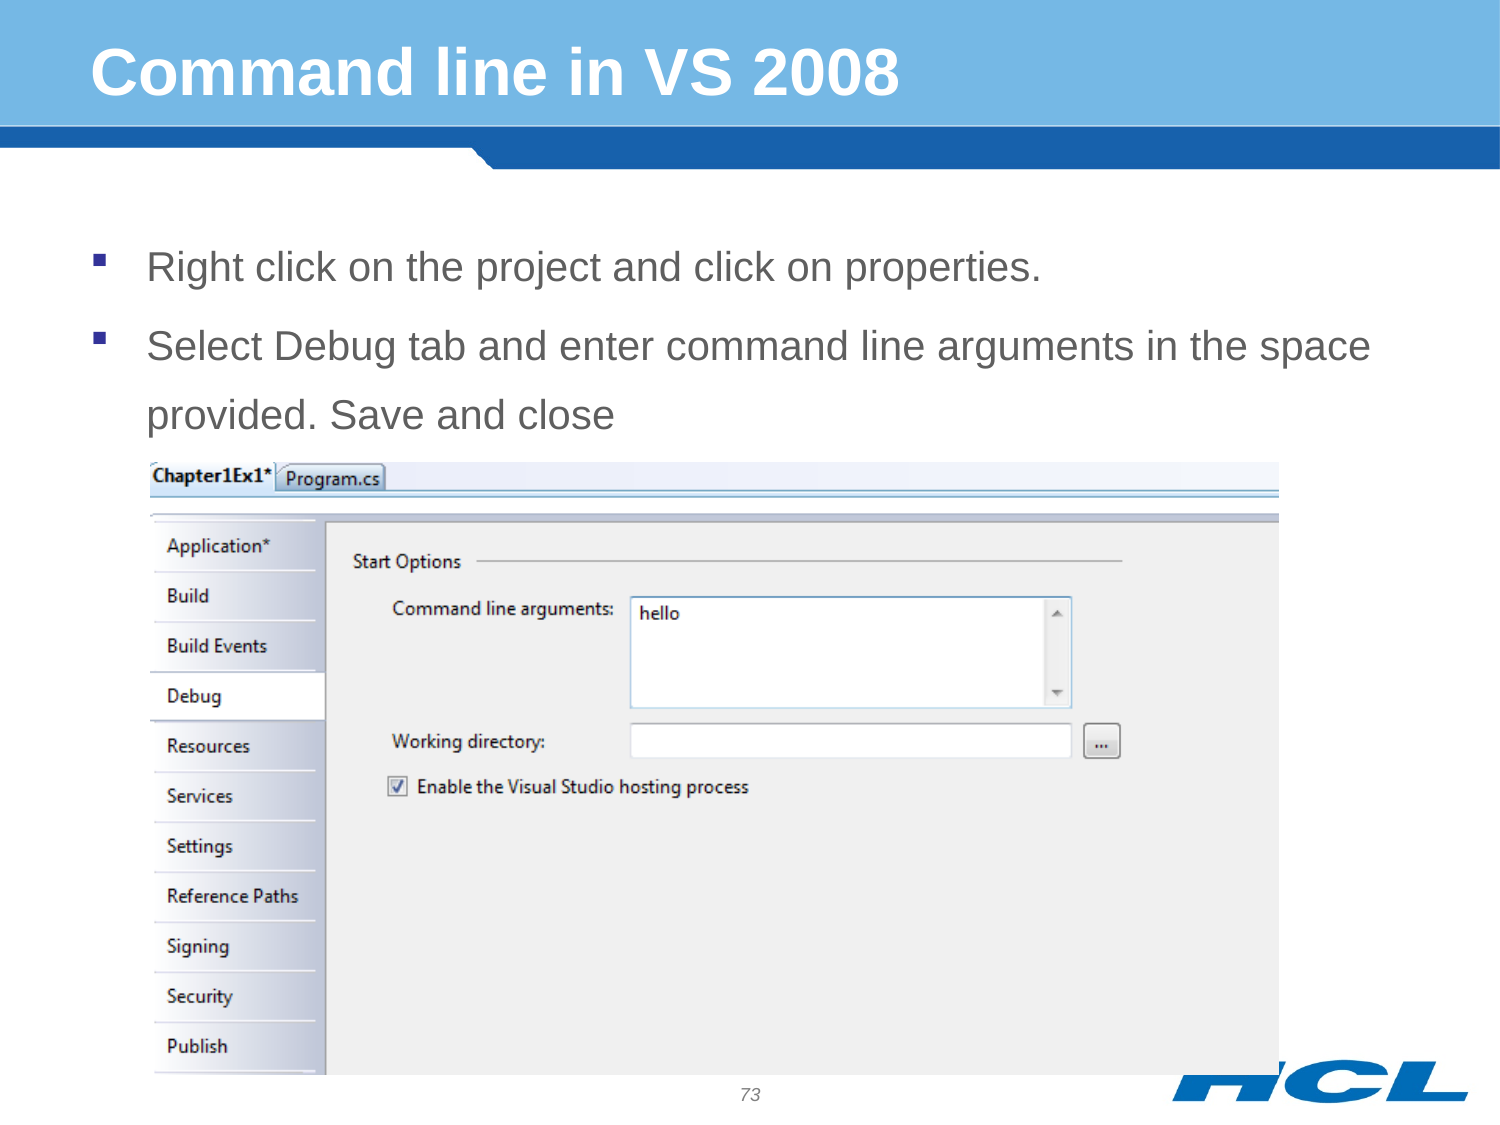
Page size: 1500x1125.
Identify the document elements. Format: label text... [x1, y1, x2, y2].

title Command line in VS 2008 [75, 0, 1425, 138]
picture [0, 0, 1500, 188]
picture [149, 462, 1500, 1109]
slide_number 73 [574, 1085, 926, 1115]
list Right click on the project and click on properties. Select Debug tab and enter command line arguments in the space provided. Save and close [75, 212, 1425, 450]
